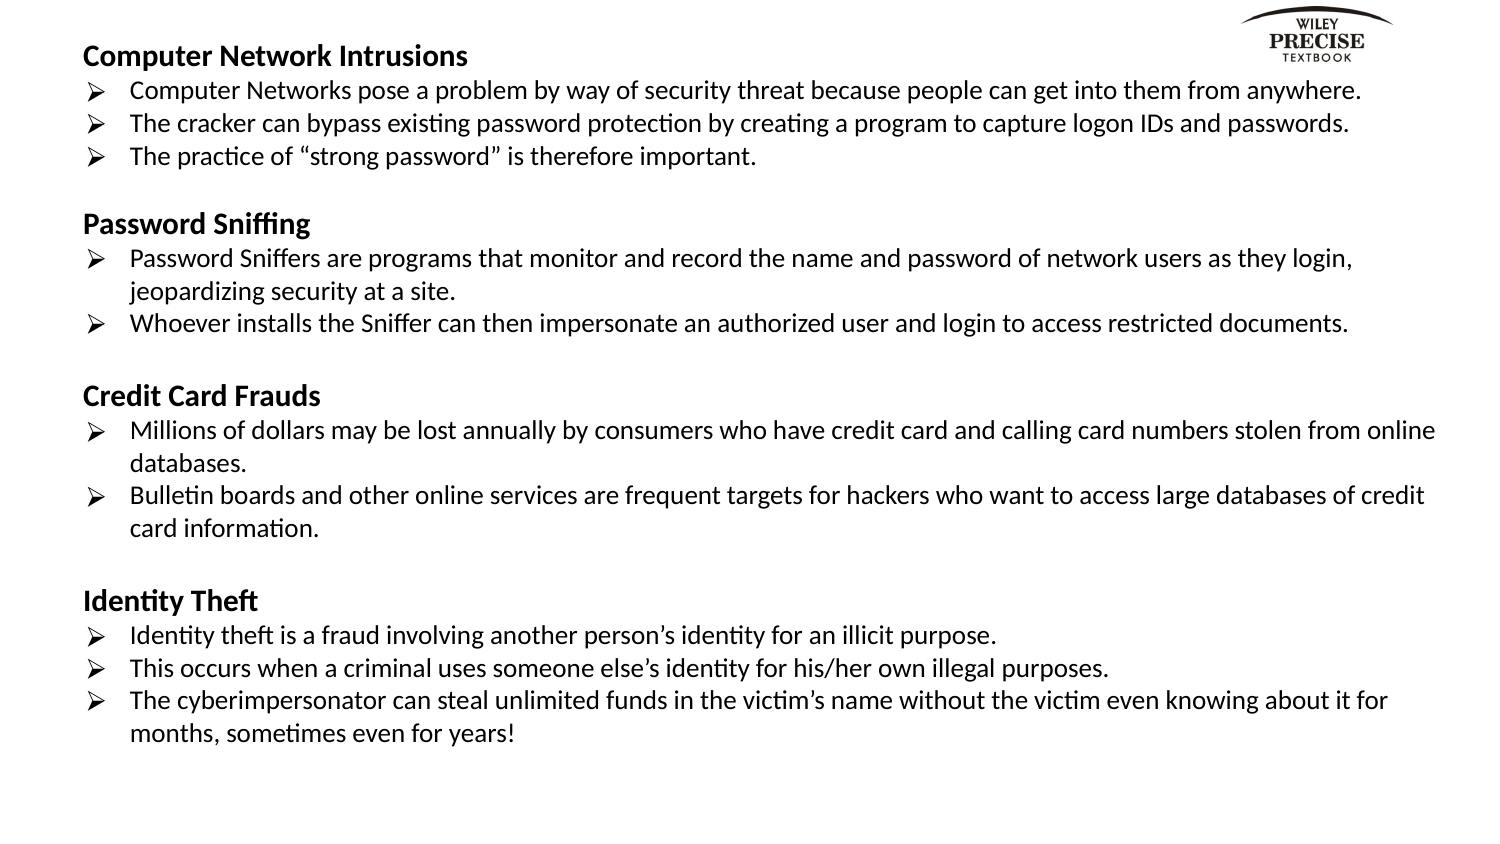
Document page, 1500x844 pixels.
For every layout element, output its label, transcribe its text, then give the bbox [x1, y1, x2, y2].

text_box Computer Network Intrusions Computer Networks pose a problem by way of security threat because people can get into them from anywhere. The cracker can bypass existing password protection by creating a program to capture logon IDs and passwords. The practice of “strong password” is therefore important. Password Sniffing Password Sniffers are programs that monitor and record the name and password of network users as they login, jeopardizing security at a site. Whoever installs the Sniffer can then impersonate an authorized user and login to access restricted documents. Credit Card Frauds Millions of dollars may be lost annually by consumers who have credit card and calling card numbers stolen from online databases. Bulletin boards and other online services are frequent targets for hackers who want to access large databases of credit card information. Identity Theft Identity theft is a fraud involving another person’s identity for an illicit purpose. This occurs when a criminal uses someone else’s identity for his/her own illegal purposes. The cyberimpersonator can steal unlimited funds in the victim’s name without the victim even knowing about it for months, sometimes even for years! [68, 28, 1463, 790]
picture [1240, 6, 1394, 62]
